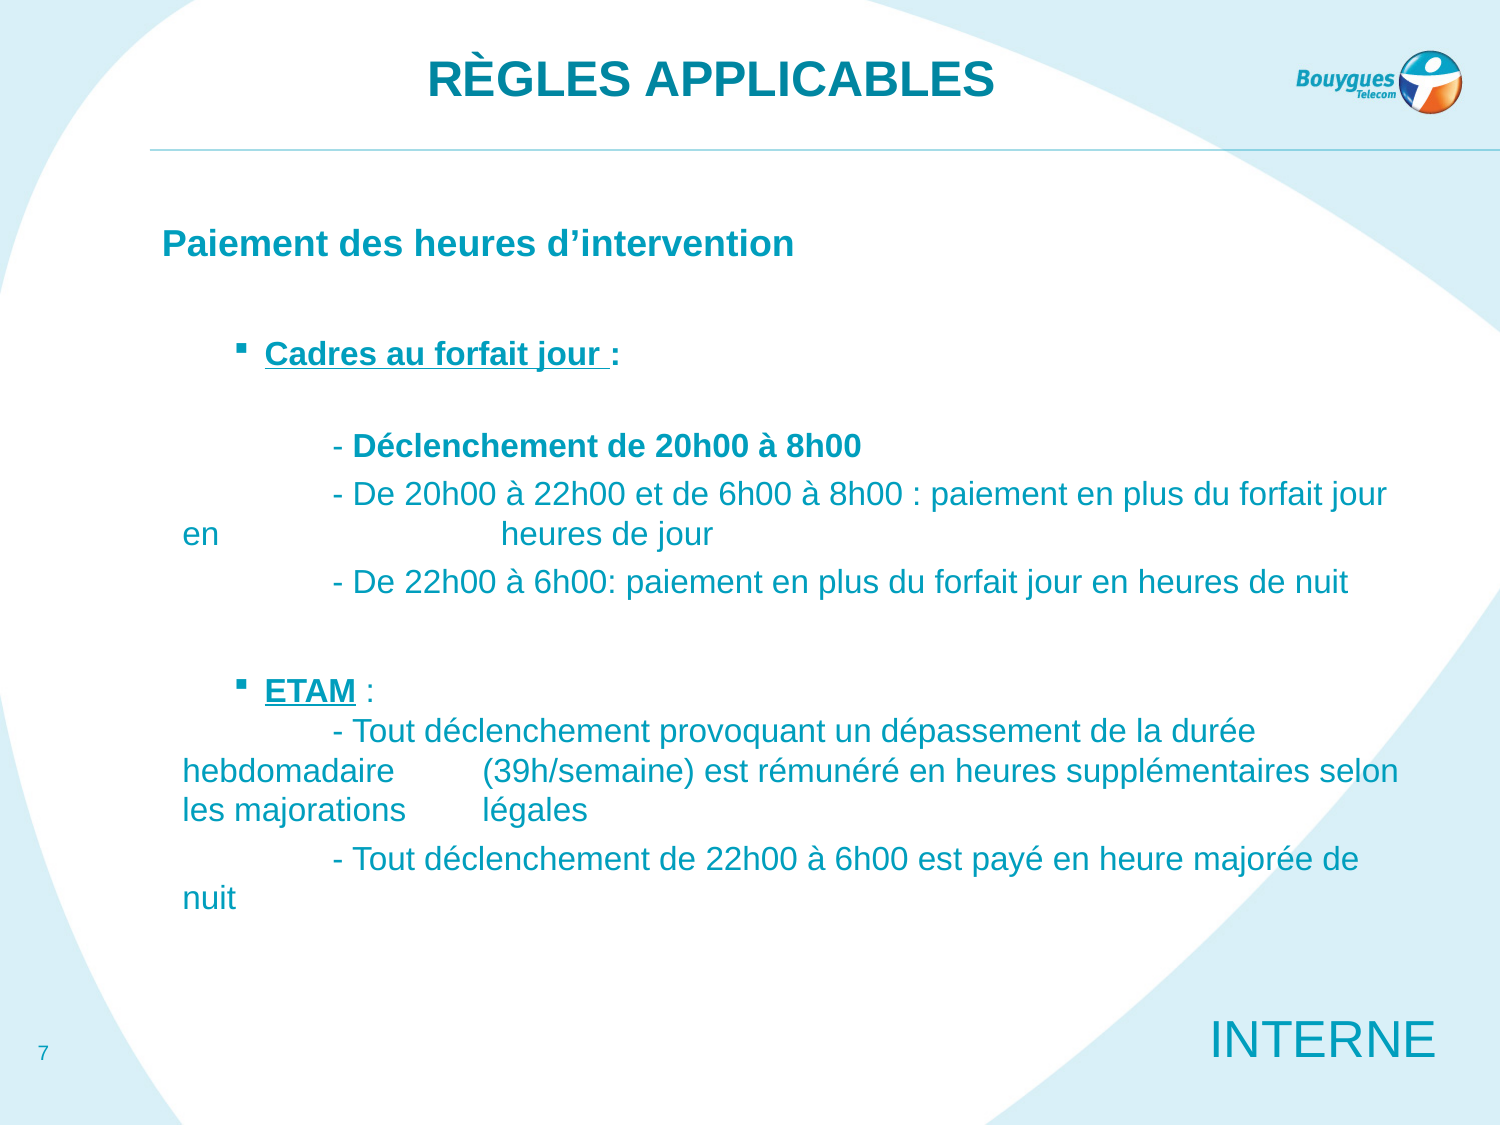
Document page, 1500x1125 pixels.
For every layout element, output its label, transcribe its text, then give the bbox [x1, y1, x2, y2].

title Règles Applicables [149, 0, 1288, 114]
picture [0, 0, 1500, 1125]
list Paiement des heures d’intervention Cadres au forfait jour : - Déclenchement de 20h00 à 8h00 - De 20h00 à 22h00 et de 6h00 à 8h00 : paiement en plus du forfait jour en heures de jour - De 22h00 à 6h00: paiement en plus du forfait jour en heures de nuit ETAM : - Tout déclenchement provoquant un dépassement de la durée hebdomadaire (39h/semaine) est rémunéré en heures supplémentaires selon les majorations légales - Tout déclenchement de 22h00 à 6h00 est payé en heure majorée de nuit [161, 218, 1412, 976]
slide_number 7 [37, 1008, 151, 1065]
